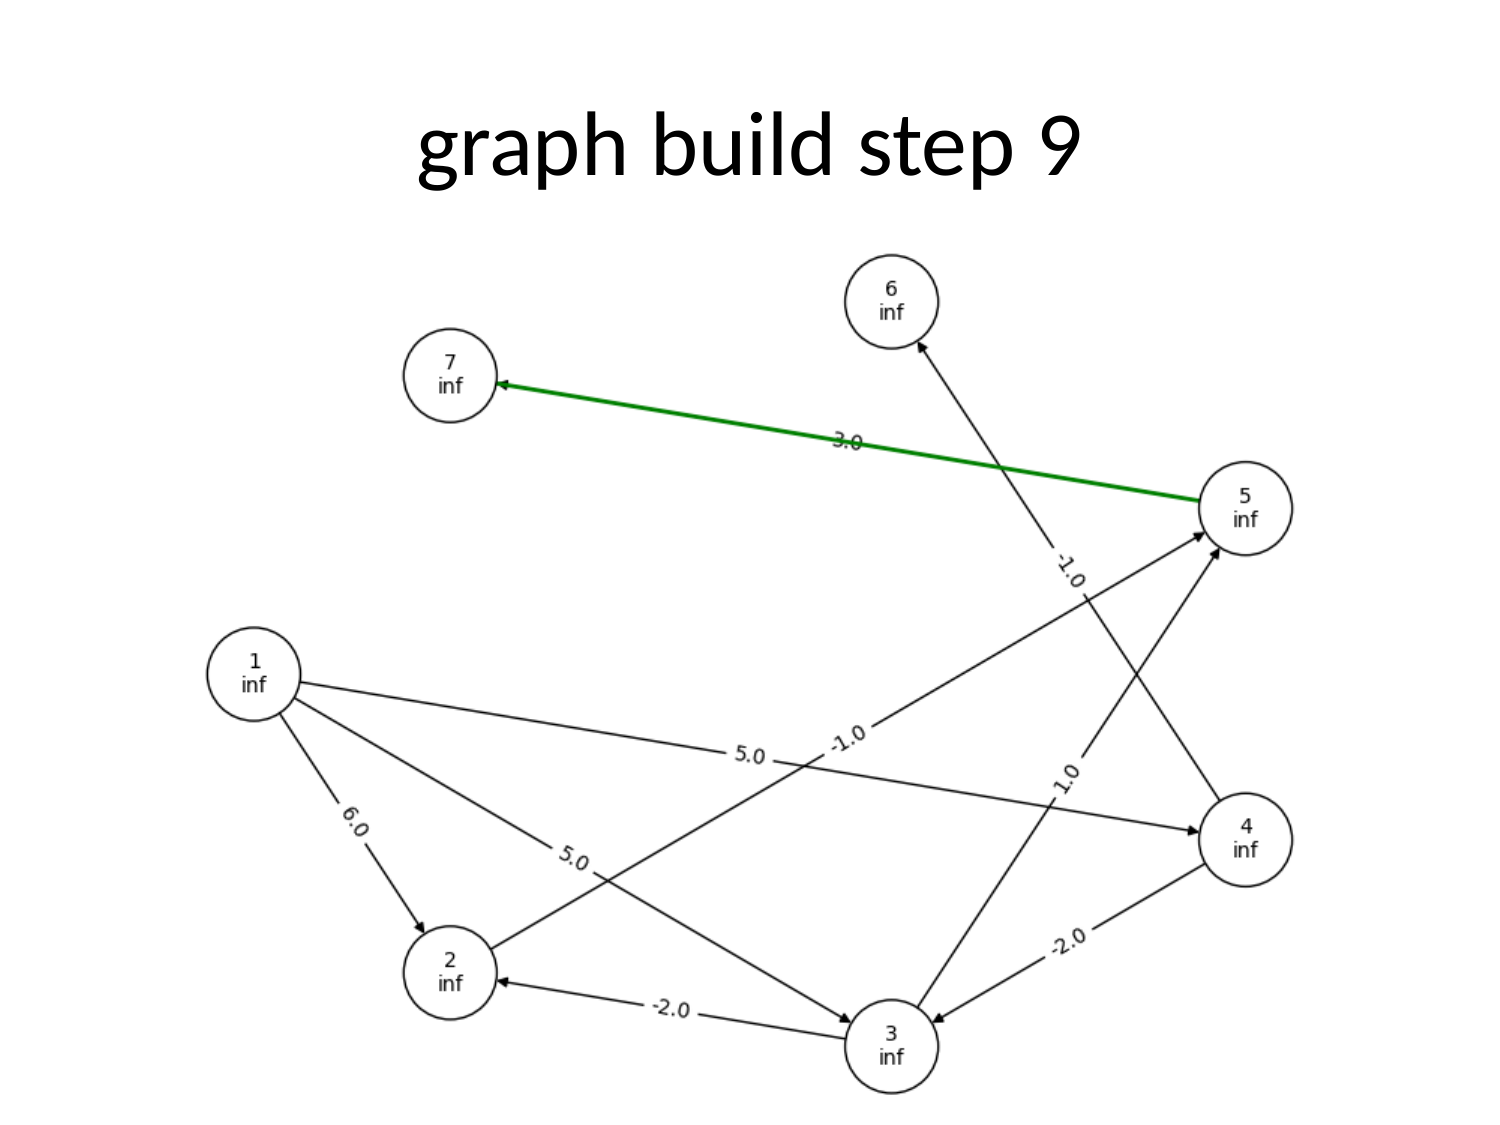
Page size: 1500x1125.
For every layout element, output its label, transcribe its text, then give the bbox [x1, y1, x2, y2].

title graph build step 9 [75, 45, 1425, 233]
picture [149, 224, 1351, 1125]
